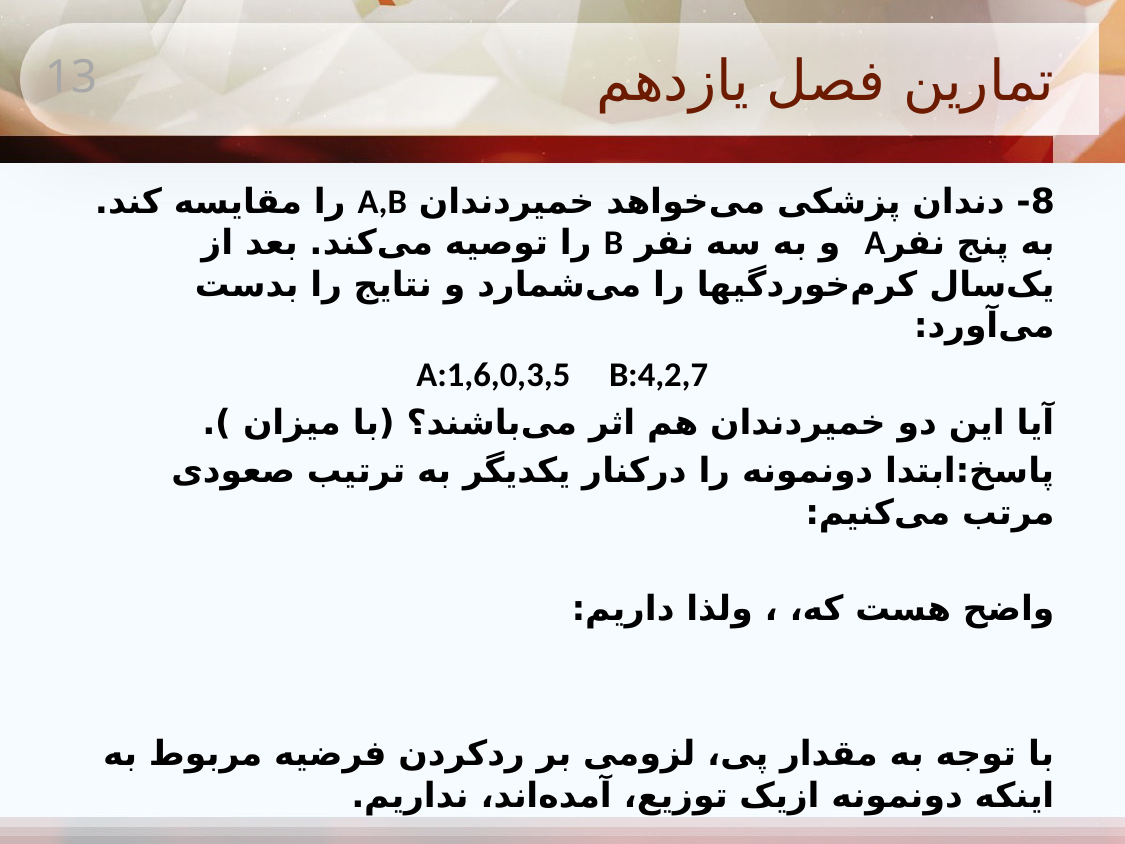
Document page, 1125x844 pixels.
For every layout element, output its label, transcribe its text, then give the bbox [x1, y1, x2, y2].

slide_number 13 [11, 48, 131, 108]
title تمارین فصل یازدهم [61, 21, 1070, 135]
picture [0, 0, 1125, 844]
